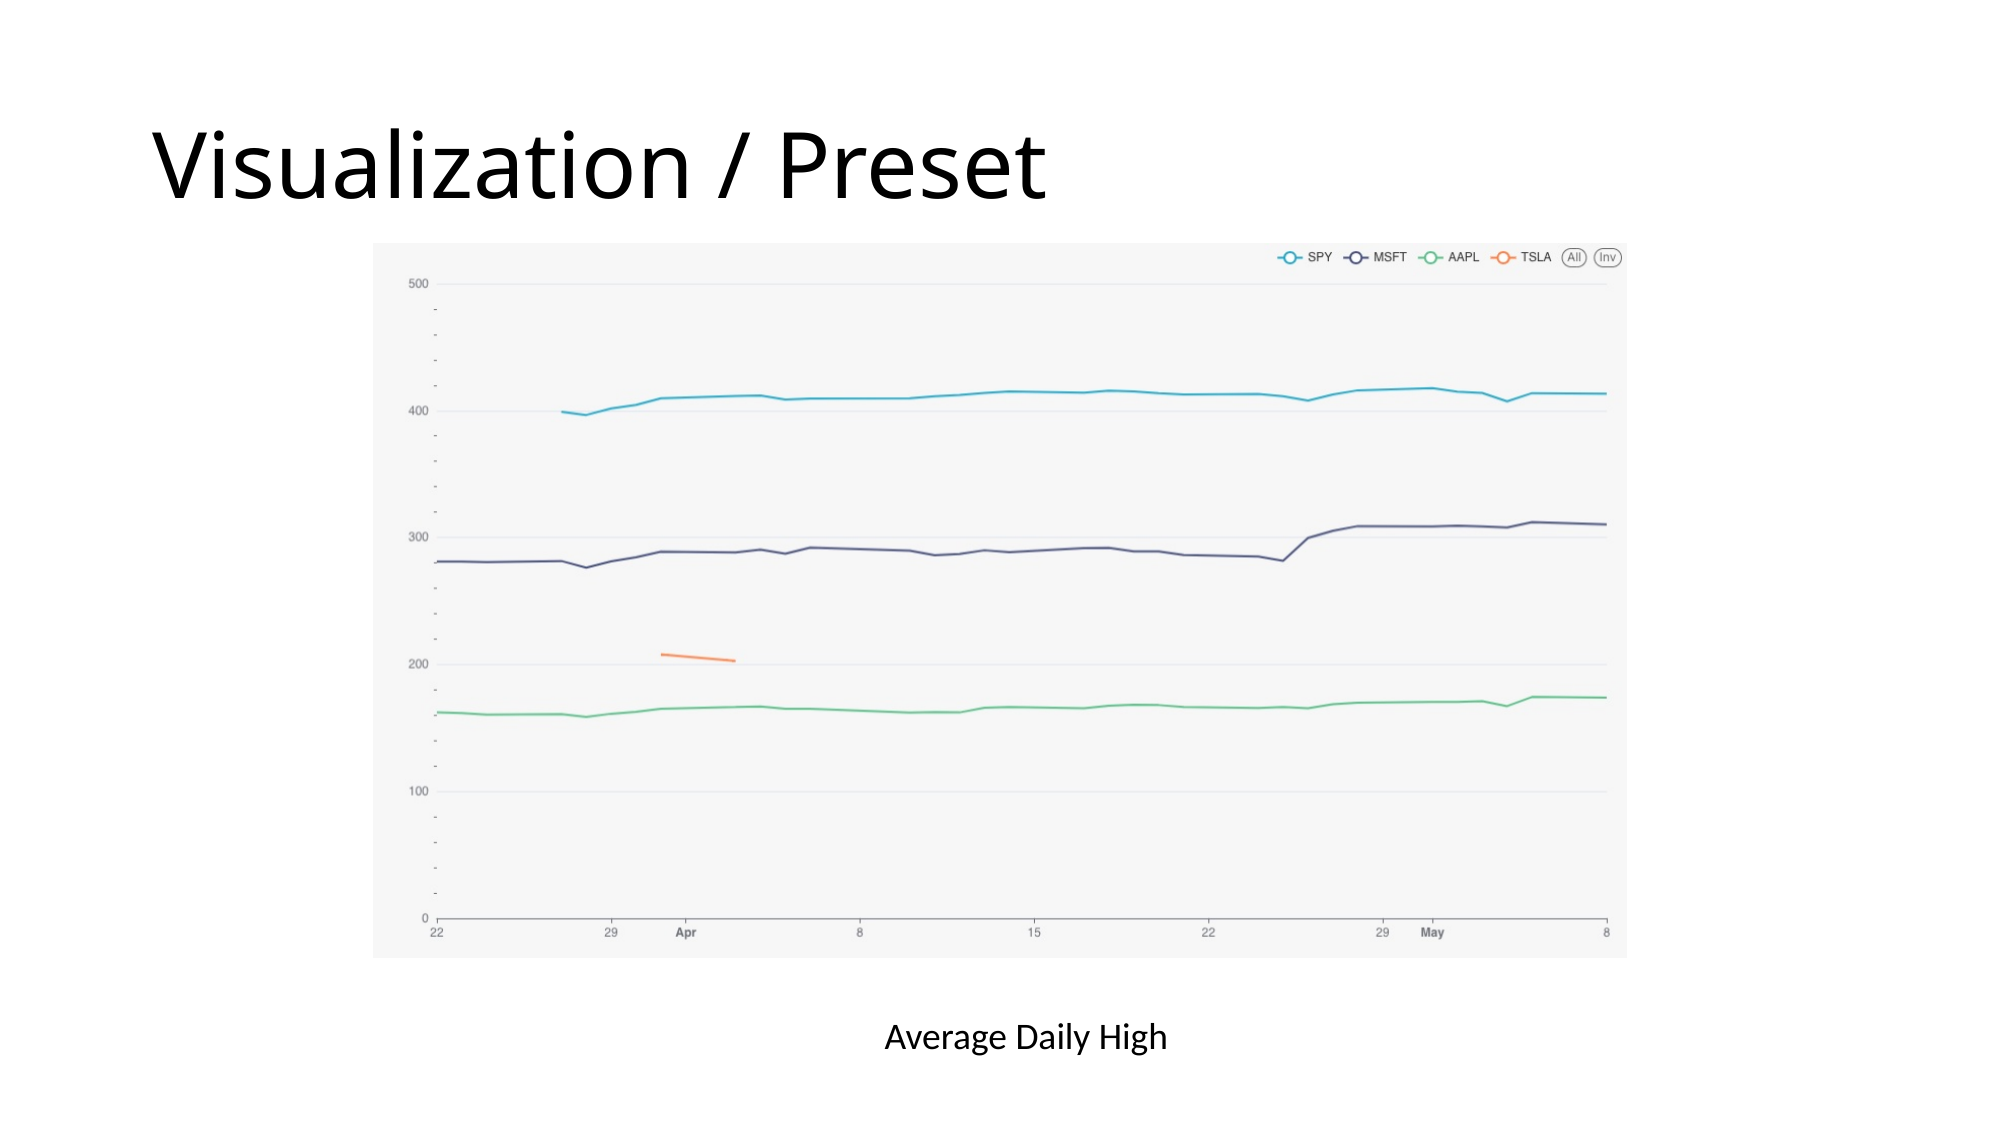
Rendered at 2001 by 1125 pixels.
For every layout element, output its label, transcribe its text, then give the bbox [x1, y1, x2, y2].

text_box Average Daily High [869, 1004, 1184, 1065]
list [373, 243, 1627, 958]
title Visualization / Preset [137, 59, 1863, 278]
